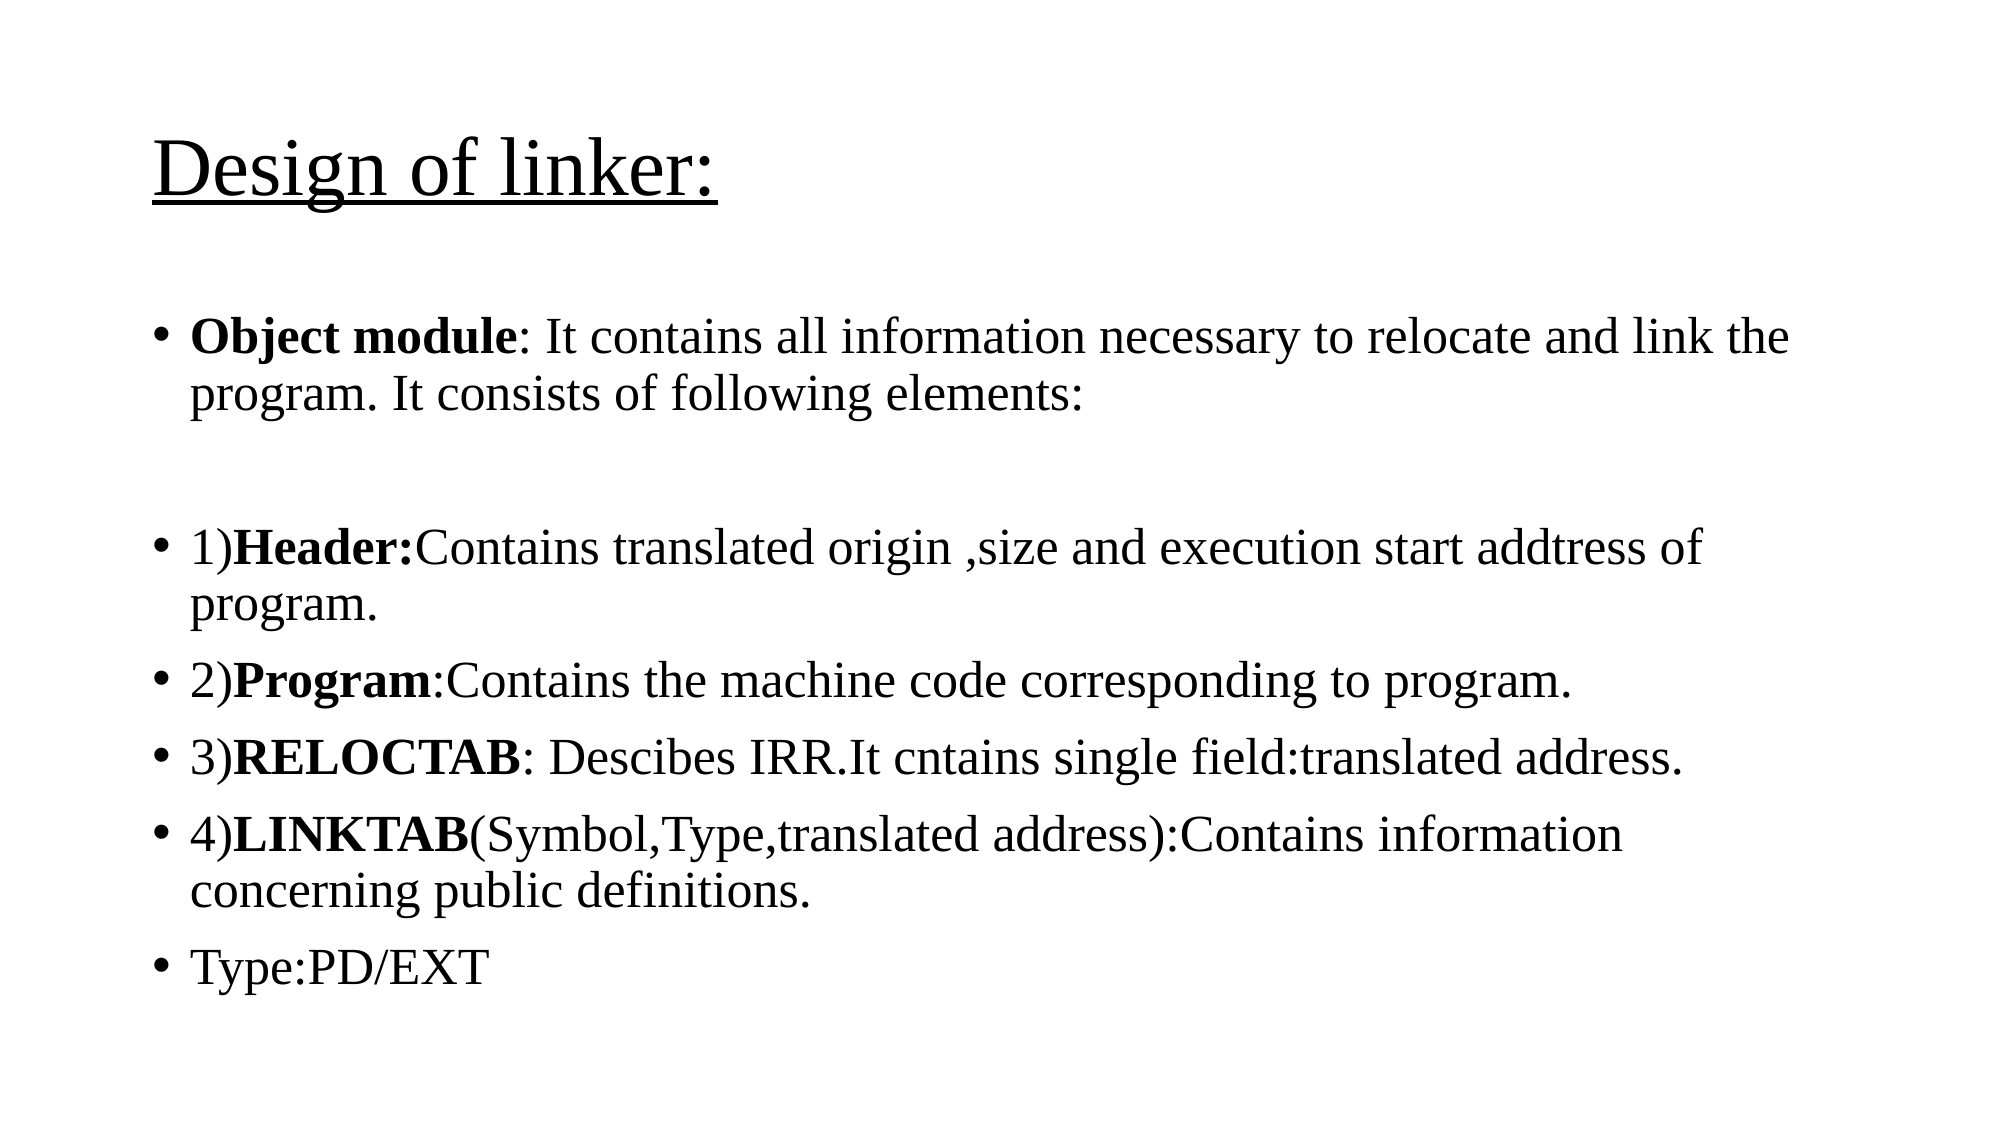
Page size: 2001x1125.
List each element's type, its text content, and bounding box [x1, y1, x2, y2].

title Design of linker: [137, 59, 1863, 278]
list Object module: It contains all information necessary to relocate and link the program. It consists of following elements: 1)Header:Contains translated origin ,size and execution start addtress of program. 2)Program:Contains the machine code corresponding to program. 3)RELOCTAB: Descibes IRR.It cntains single field:translated address. 4)LINKTAB(Symbol,Type,translated address):Contains information concerning public definitions. Type:PD/EXT [137, 301, 1863, 1016]
